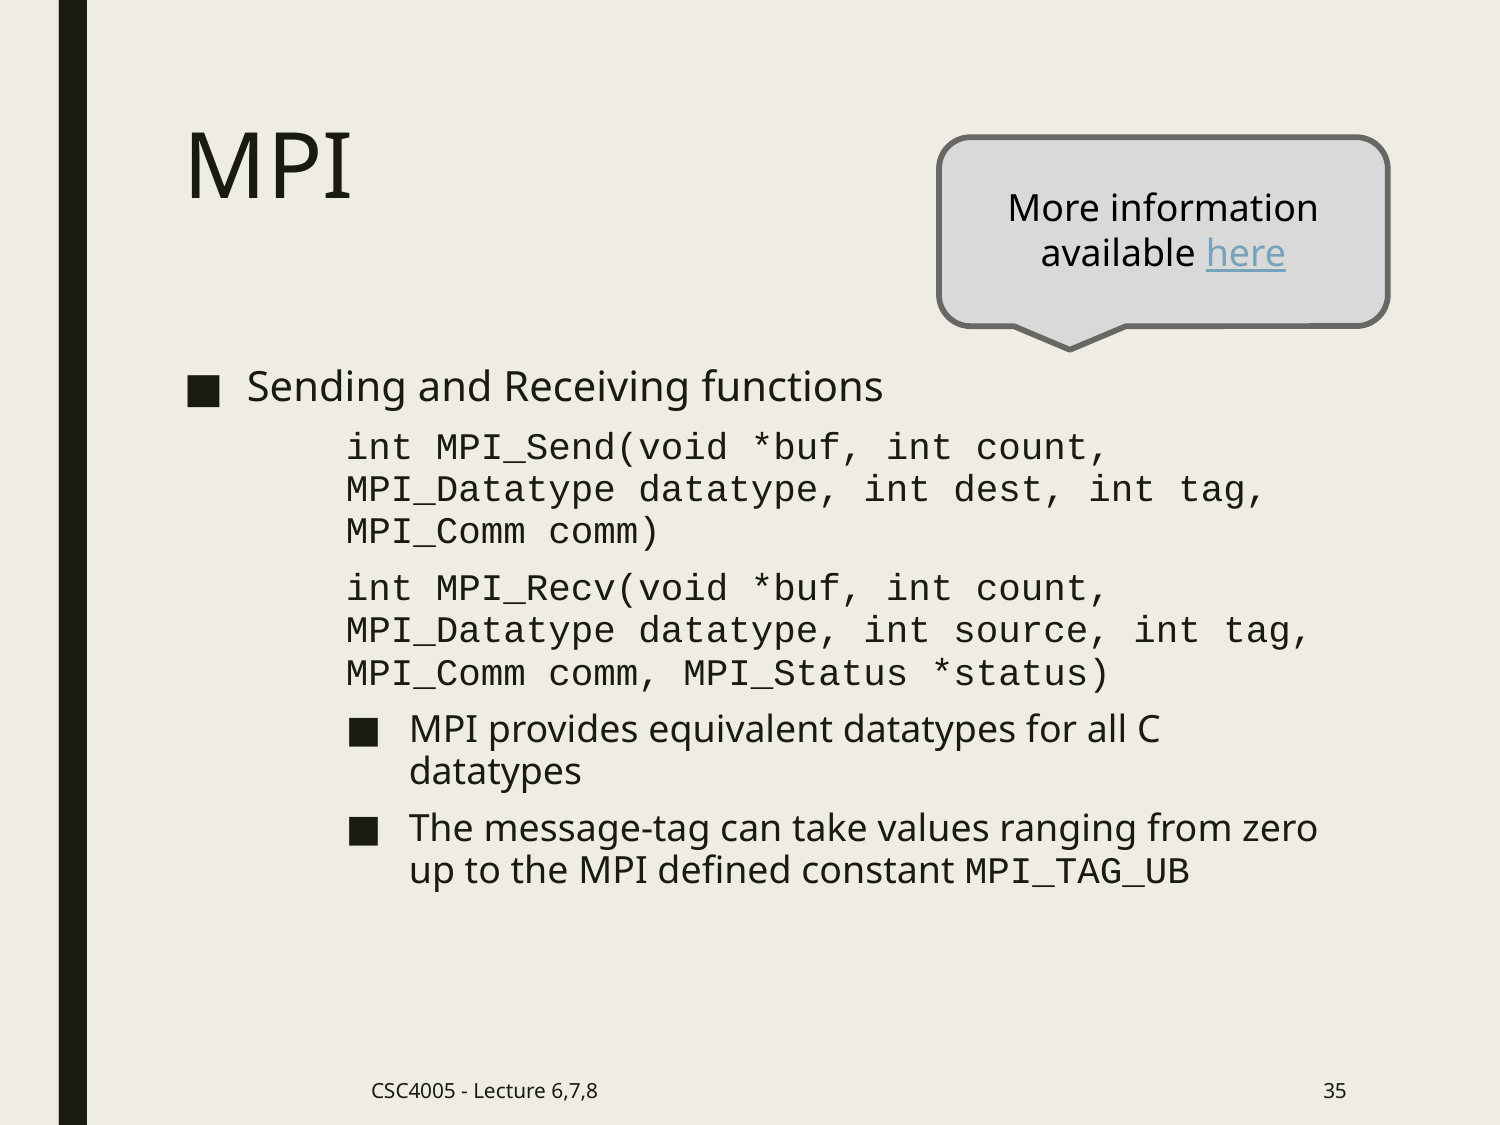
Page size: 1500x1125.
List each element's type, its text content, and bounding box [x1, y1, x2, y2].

slide_number 35 [1165, 1058, 1362, 1125]
title MPI [168, 112, 1351, 356]
list Sending and Receiving functions int MPI_Send(void *buf, int count, MPI_Datatype datatype, int dest, int tag, MPI_Comm comm) int MPI_Recv(void *buf, int count, MPI_Datatype datatype, int source, int tag, MPI_Comm comm, MPI_Status *status) MPI provides equivalent datatypes for all C datatypes The message-tag can take values ranging from zero up to the MPI defined constant MPI_TAG_UB [168, 356, 1351, 1000]
footer CSC4005 - Lecture 6,7,8 [355, 1058, 1129, 1125]
text_box More information available here [936, 134, 1391, 353]
